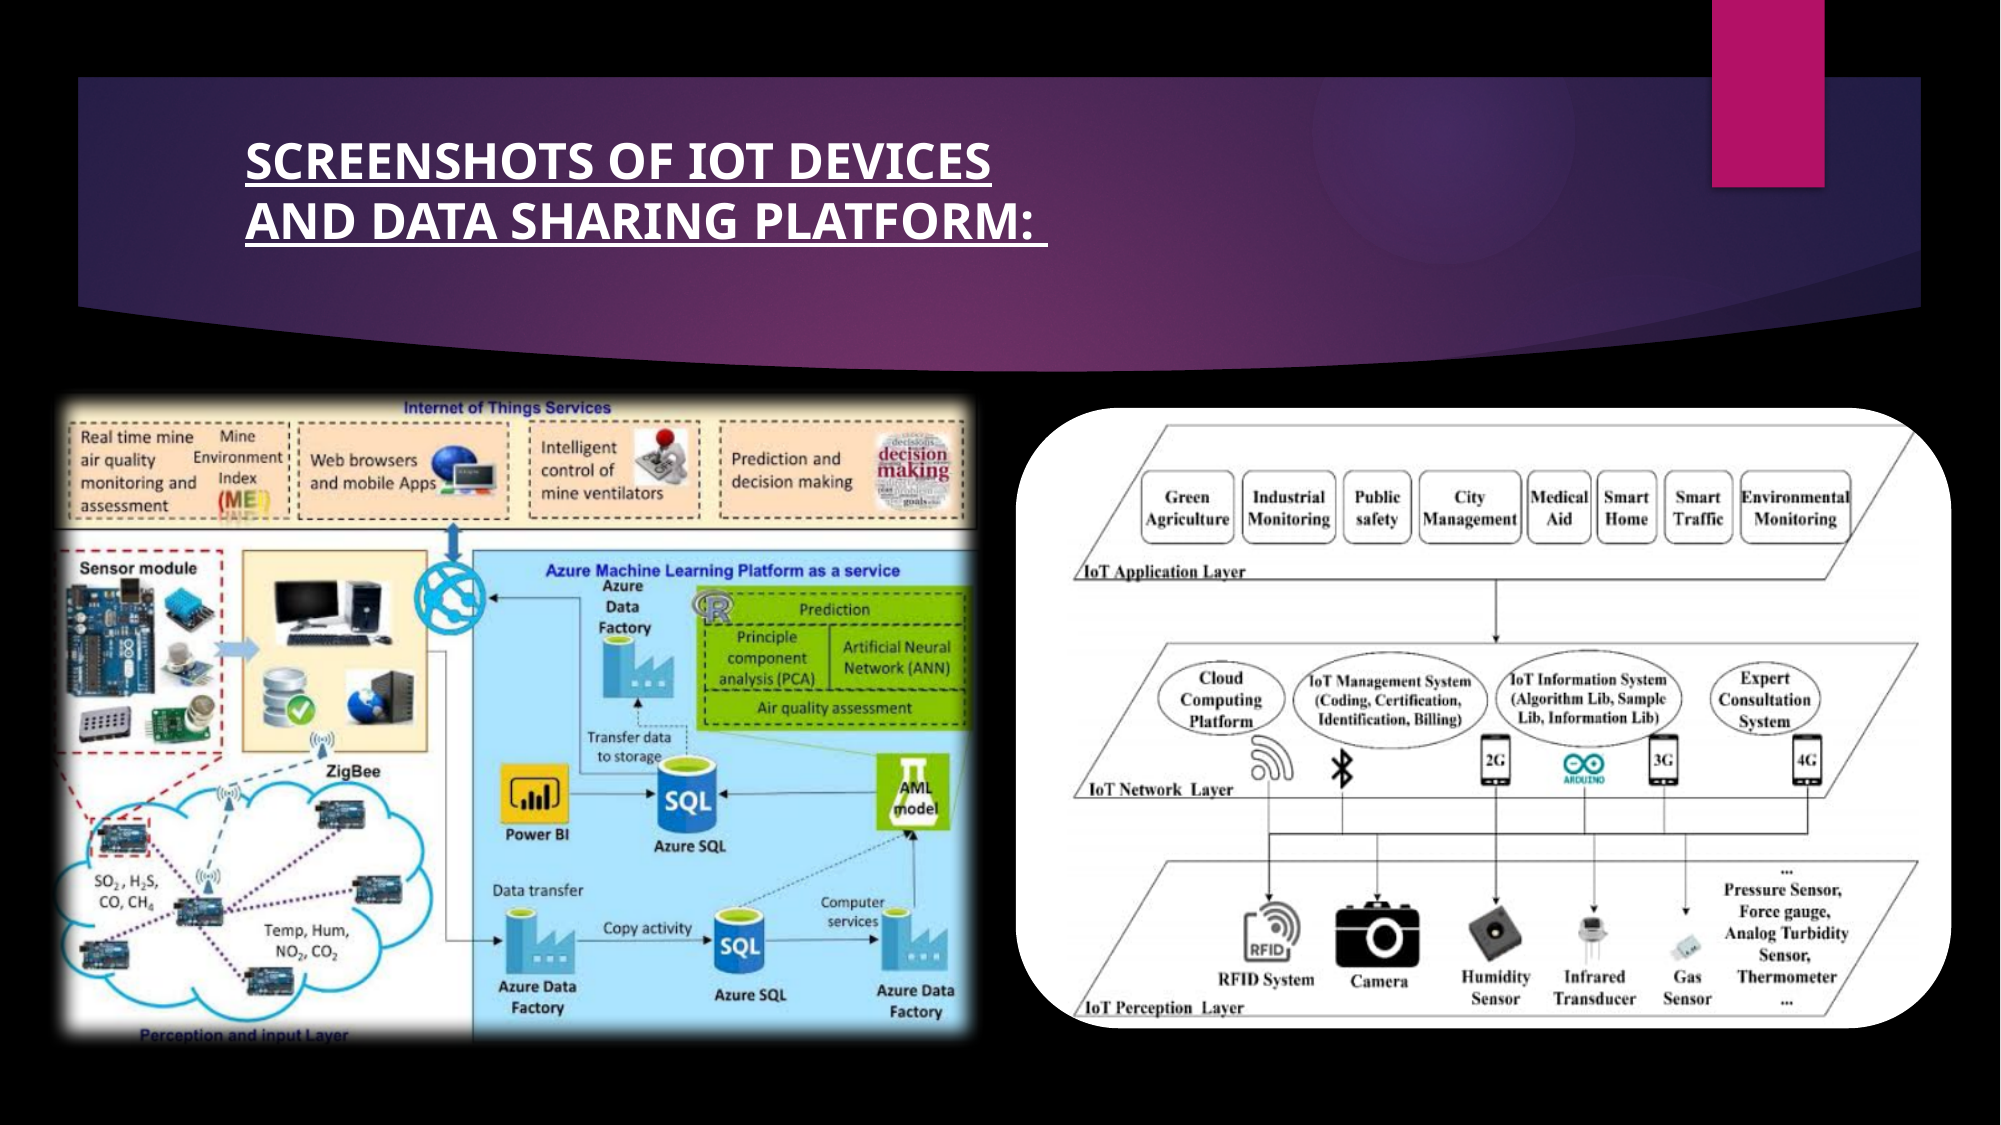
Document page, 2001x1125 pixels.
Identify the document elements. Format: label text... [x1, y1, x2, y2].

text_box SCREENSHOTS OF IOT DEVICES AND DATA SHARING PLATFORM: [230, 121, 1097, 257]
picture [48, 386, 985, 1050]
picture [1015, 407, 1952, 1029]
